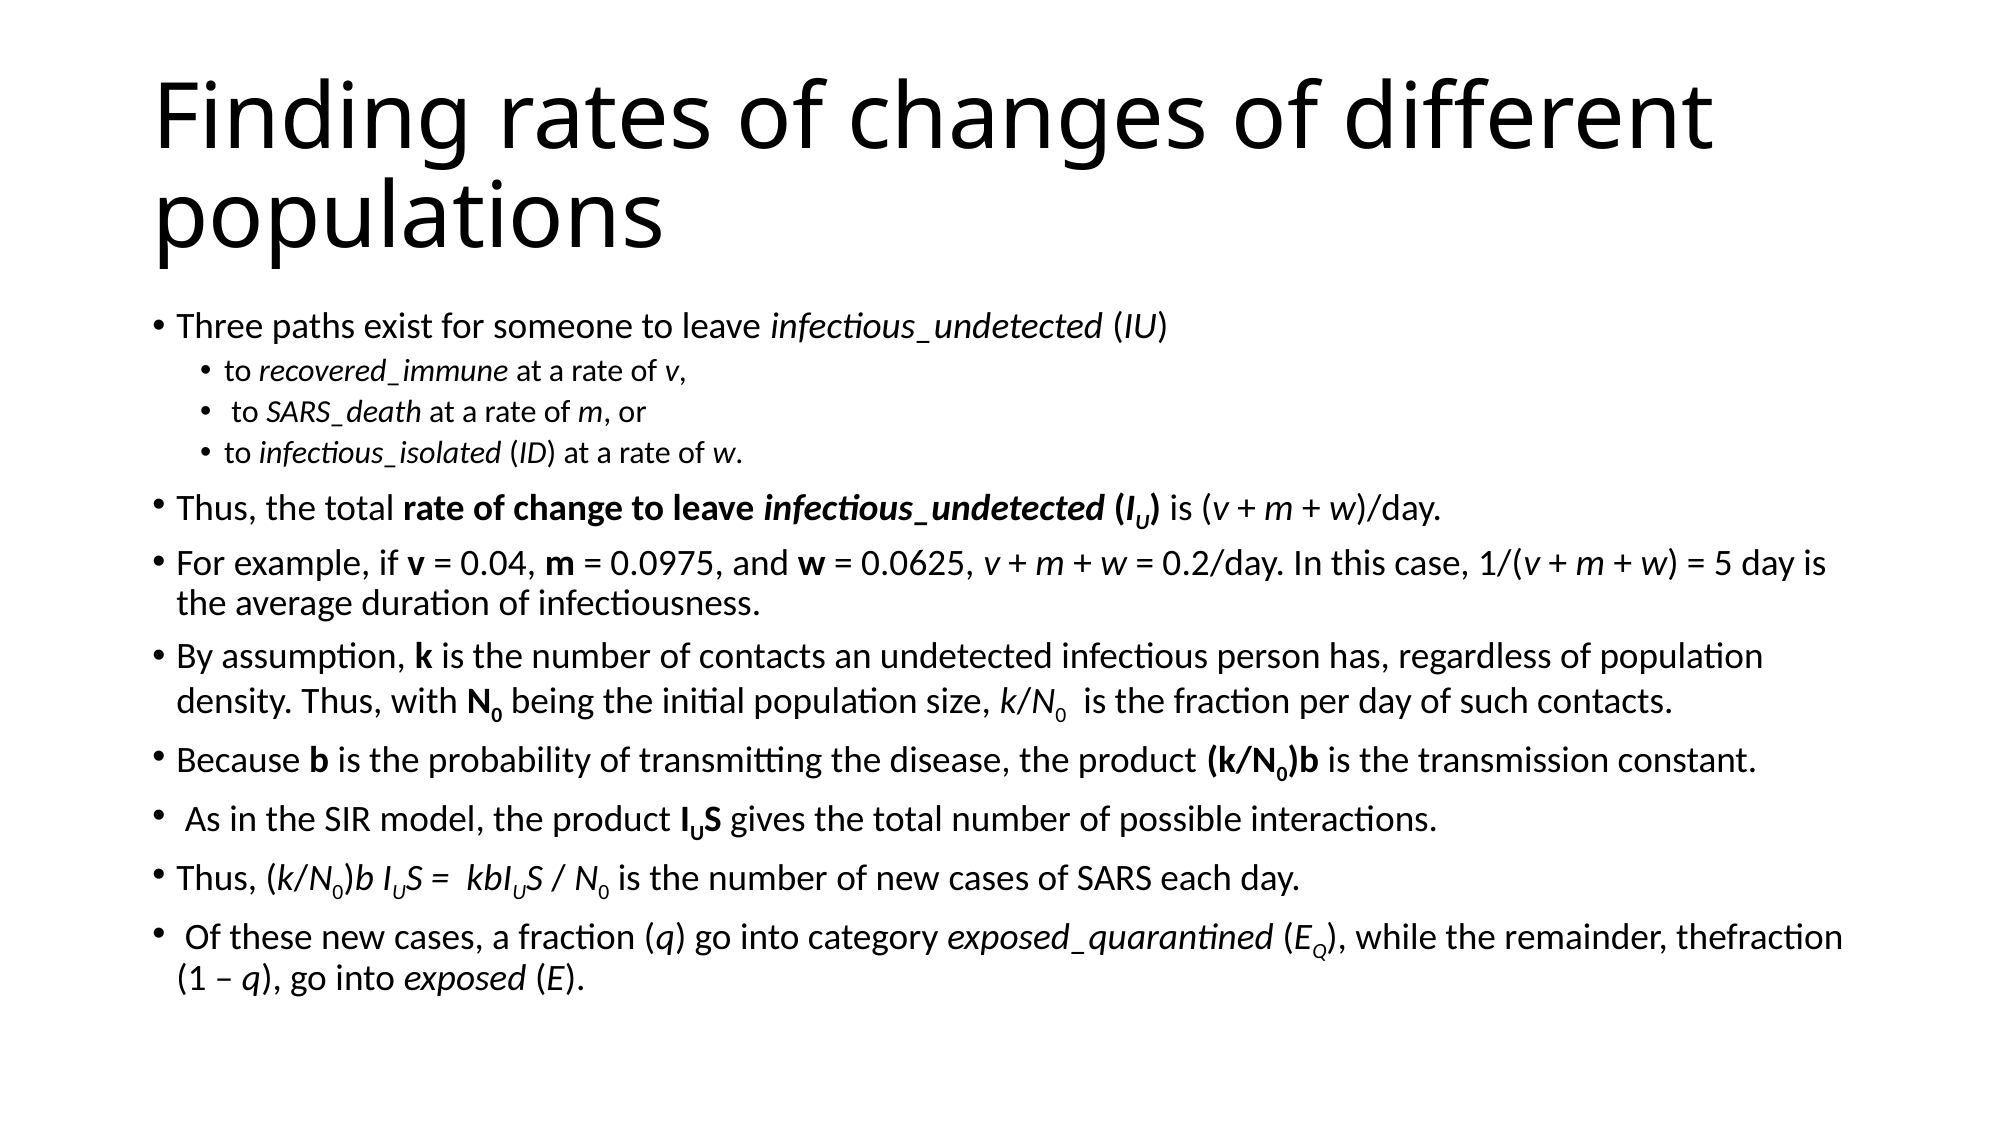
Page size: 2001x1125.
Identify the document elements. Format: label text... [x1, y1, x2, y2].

text_box Three paths exist for someone to leave infectious_undetected (IU) to recovered_immune at a rate of v, to SARS_death at a rate of m, or to infectious_isolated (ID) at a rate of w. Thus, the total rate of change to leave infectious_undetected (IU) is (v + m + w)/day. For example, if v = 0.04, m = 0.0975, and w = 0.0625, v + m + w = 0.2/day. In this case, 1/(v + m + w) = 5 day is the average duration of infectiousness. By assumption, k is the number of contacts an undetected infectious person has, regardless of population density. Thus, with N0 being the initial population size, k/N0 is the fraction per day of such contacts. Because b is the probability of transmitting the disease, the product (k/N0)b is the transmission constant. As in the SIR model, the product IUS gives the total number of possible interactions. Thus, (k/N0)b IUS = kbIUS / N0 is the number of new cases of SARS each day. Of these new cases, a fraction (q) go into category exposed_quarantined (EQ), while the remainder, thefraction (1 – q), go into exposed (E). [137, 299, 1863, 1014]
text_box Finding rates of changes of different populations [137, 59, 1863, 278]
